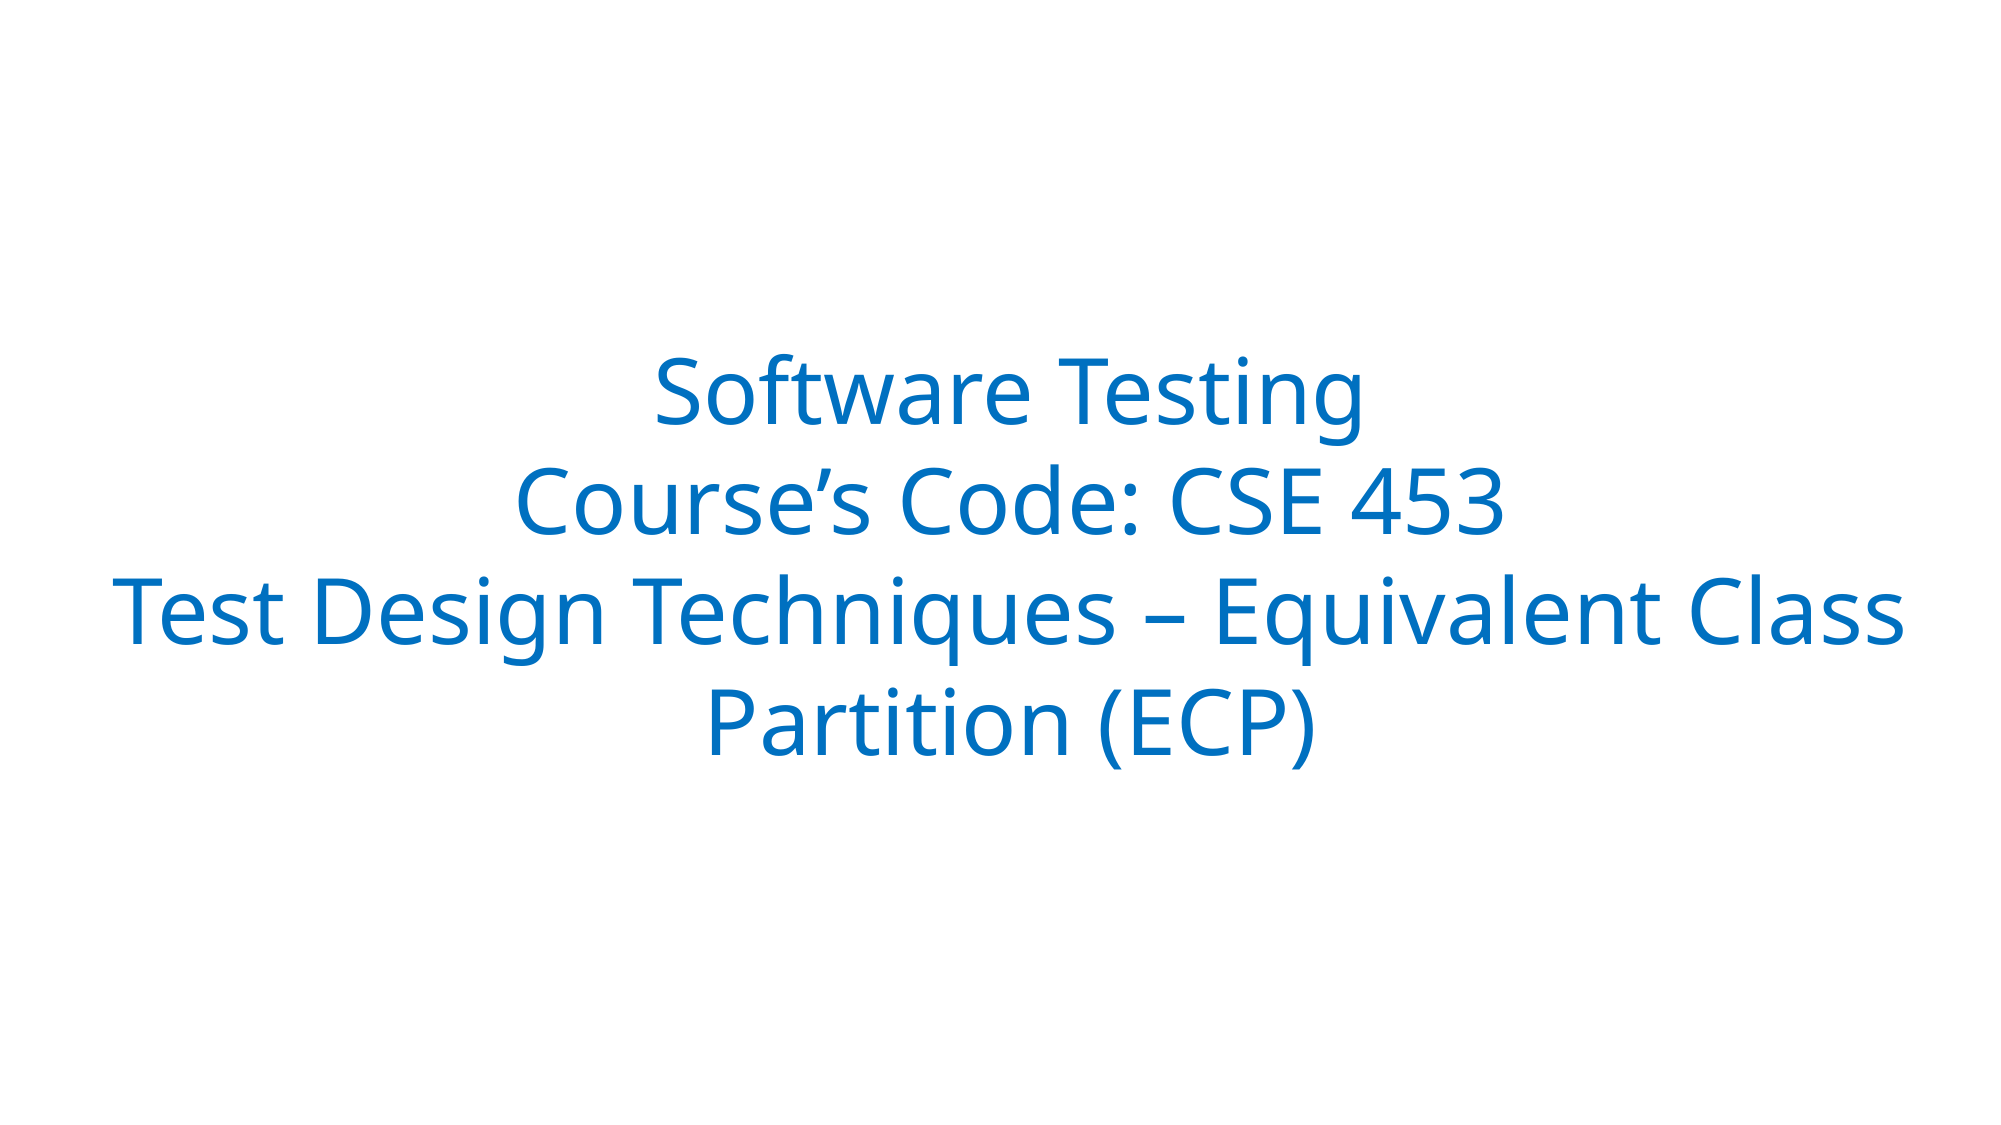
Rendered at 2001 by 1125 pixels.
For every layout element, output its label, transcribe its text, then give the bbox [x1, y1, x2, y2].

title Software Testing Course’s Code: CSE 453 Test Design Techniques – Equivalent Class Partition (ECP) [75, 260, 1946, 846]
